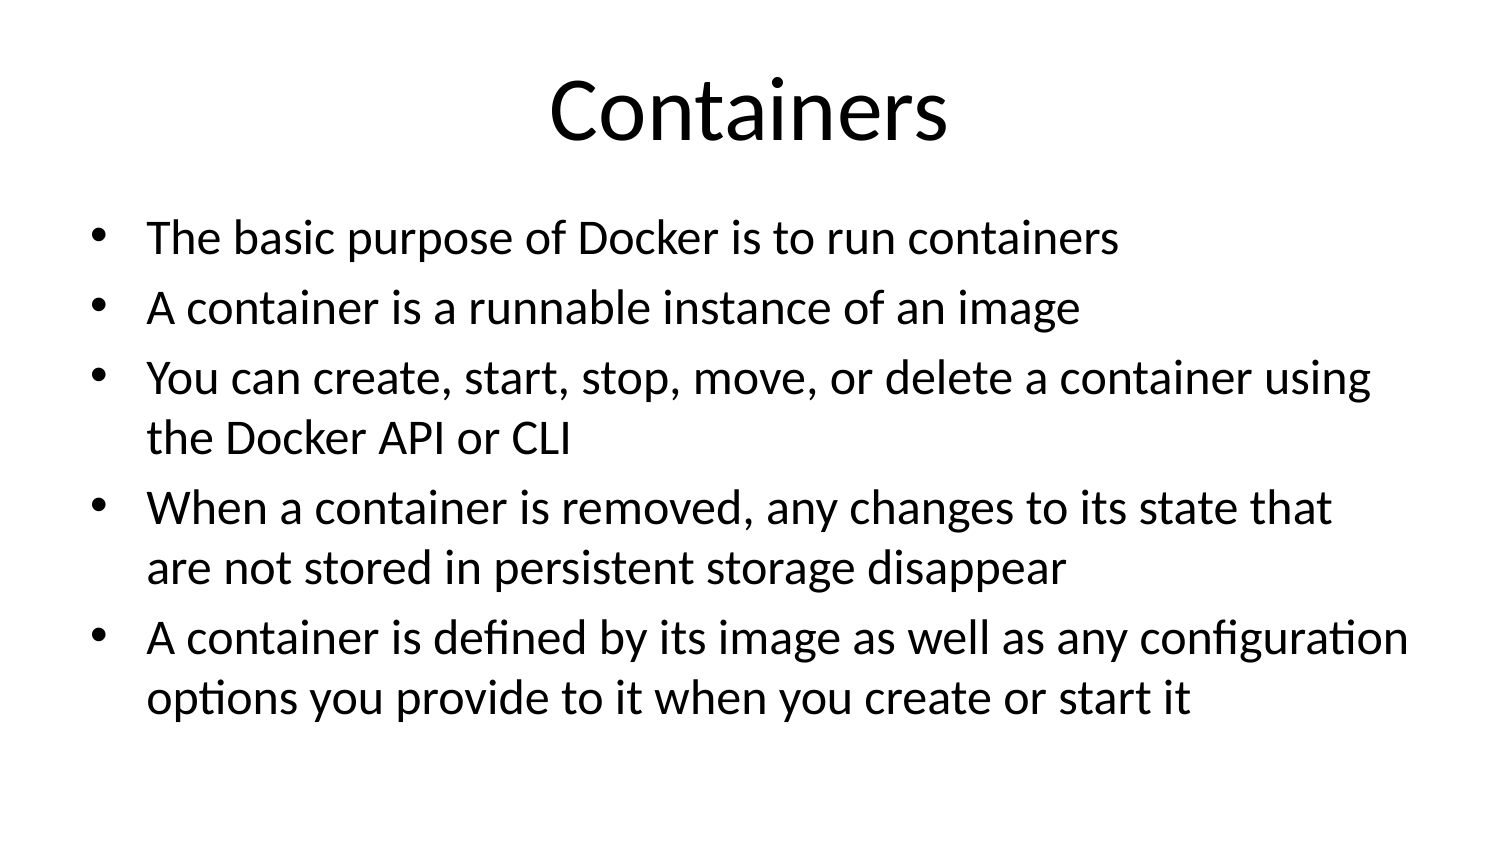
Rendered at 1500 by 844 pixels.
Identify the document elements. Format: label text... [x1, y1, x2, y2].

title Containers [75, 33, 1425, 175]
list The basic purpose of Docker is to run containers A container is a runnable instance of an image You can create, start, stop, move, or delete a container using the Docker API or CLI When a container is removed, any changes to its state that are not stored in persistent storage disappear A container is defined by its image as well as any configuration options you provide to it when you create or start it [75, 196, 1425, 812]
